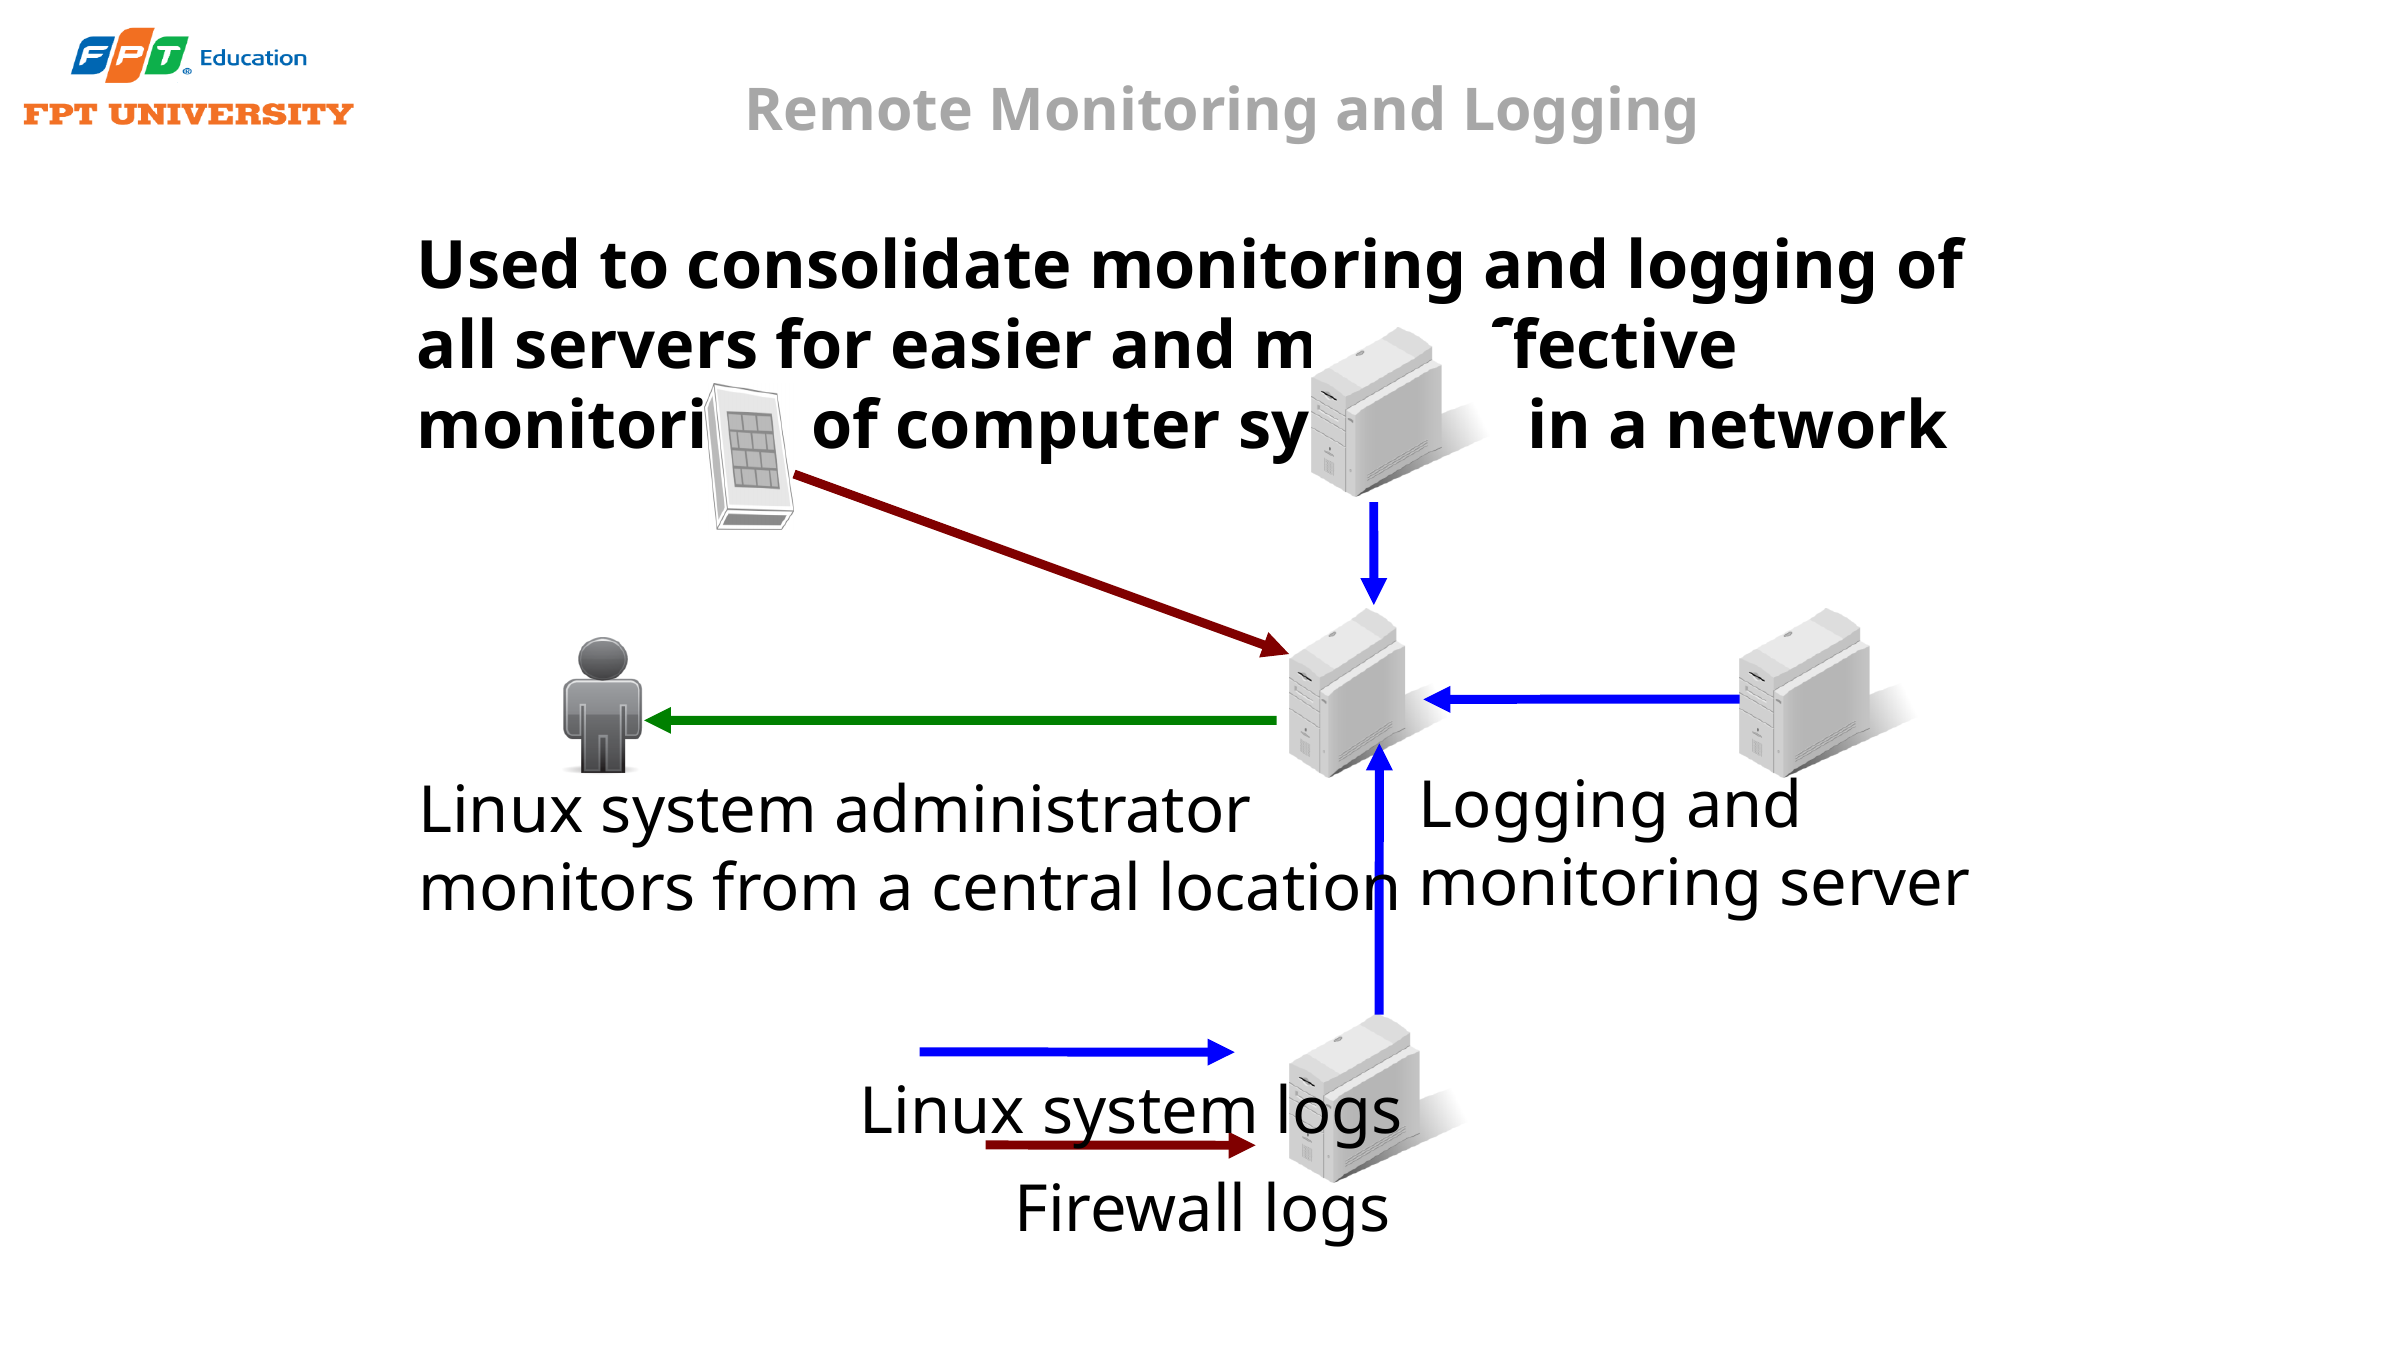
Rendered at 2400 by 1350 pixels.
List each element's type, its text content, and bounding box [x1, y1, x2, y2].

picture [1288, 1013, 1492, 1184]
text_box Linux system administrator monitors from a central location [400, 758, 1026, 885]
picture [0, 0, 366, 151]
text_box [985, 1139, 1256, 1152]
picture [1738, 608, 1942, 779]
text_box [1367, 506, 1381, 605]
text_box Firewall logs [996, 1157, 1282, 1230]
text_box Logging and monitoring server [1401, 753, 1784, 880]
list Used to consolidate monitoring and logging of all servers for easier and more effective monitoring of computer systems in a network [405, 210, 2041, 1127]
picture [1311, 327, 1515, 497]
picture [542, 637, 658, 778]
text_box Linux system logs [842, 1059, 1258, 1132]
picture [703, 383, 795, 531]
text_box [799, 475, 1282, 656]
text_box [919, 1045, 1235, 1059]
picture [1288, 608, 1470, 779]
title Remote Monitoring and Logging [405, 59, 2041, 155]
